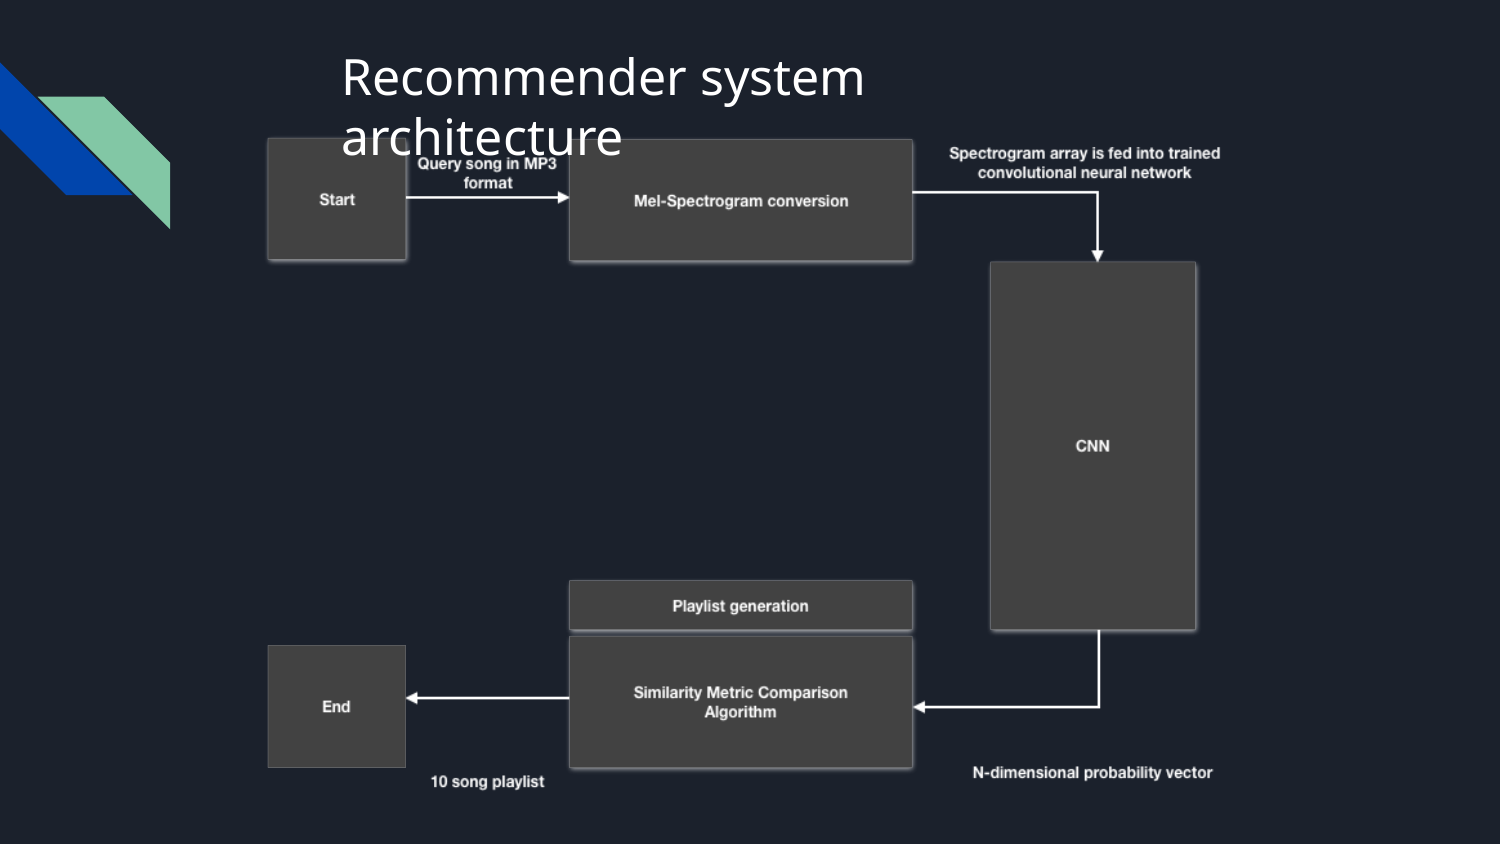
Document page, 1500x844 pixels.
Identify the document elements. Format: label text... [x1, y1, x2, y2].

text_box Recommender system architecture [326, 30, 1156, 113]
picture [262, 115, 1234, 804]
